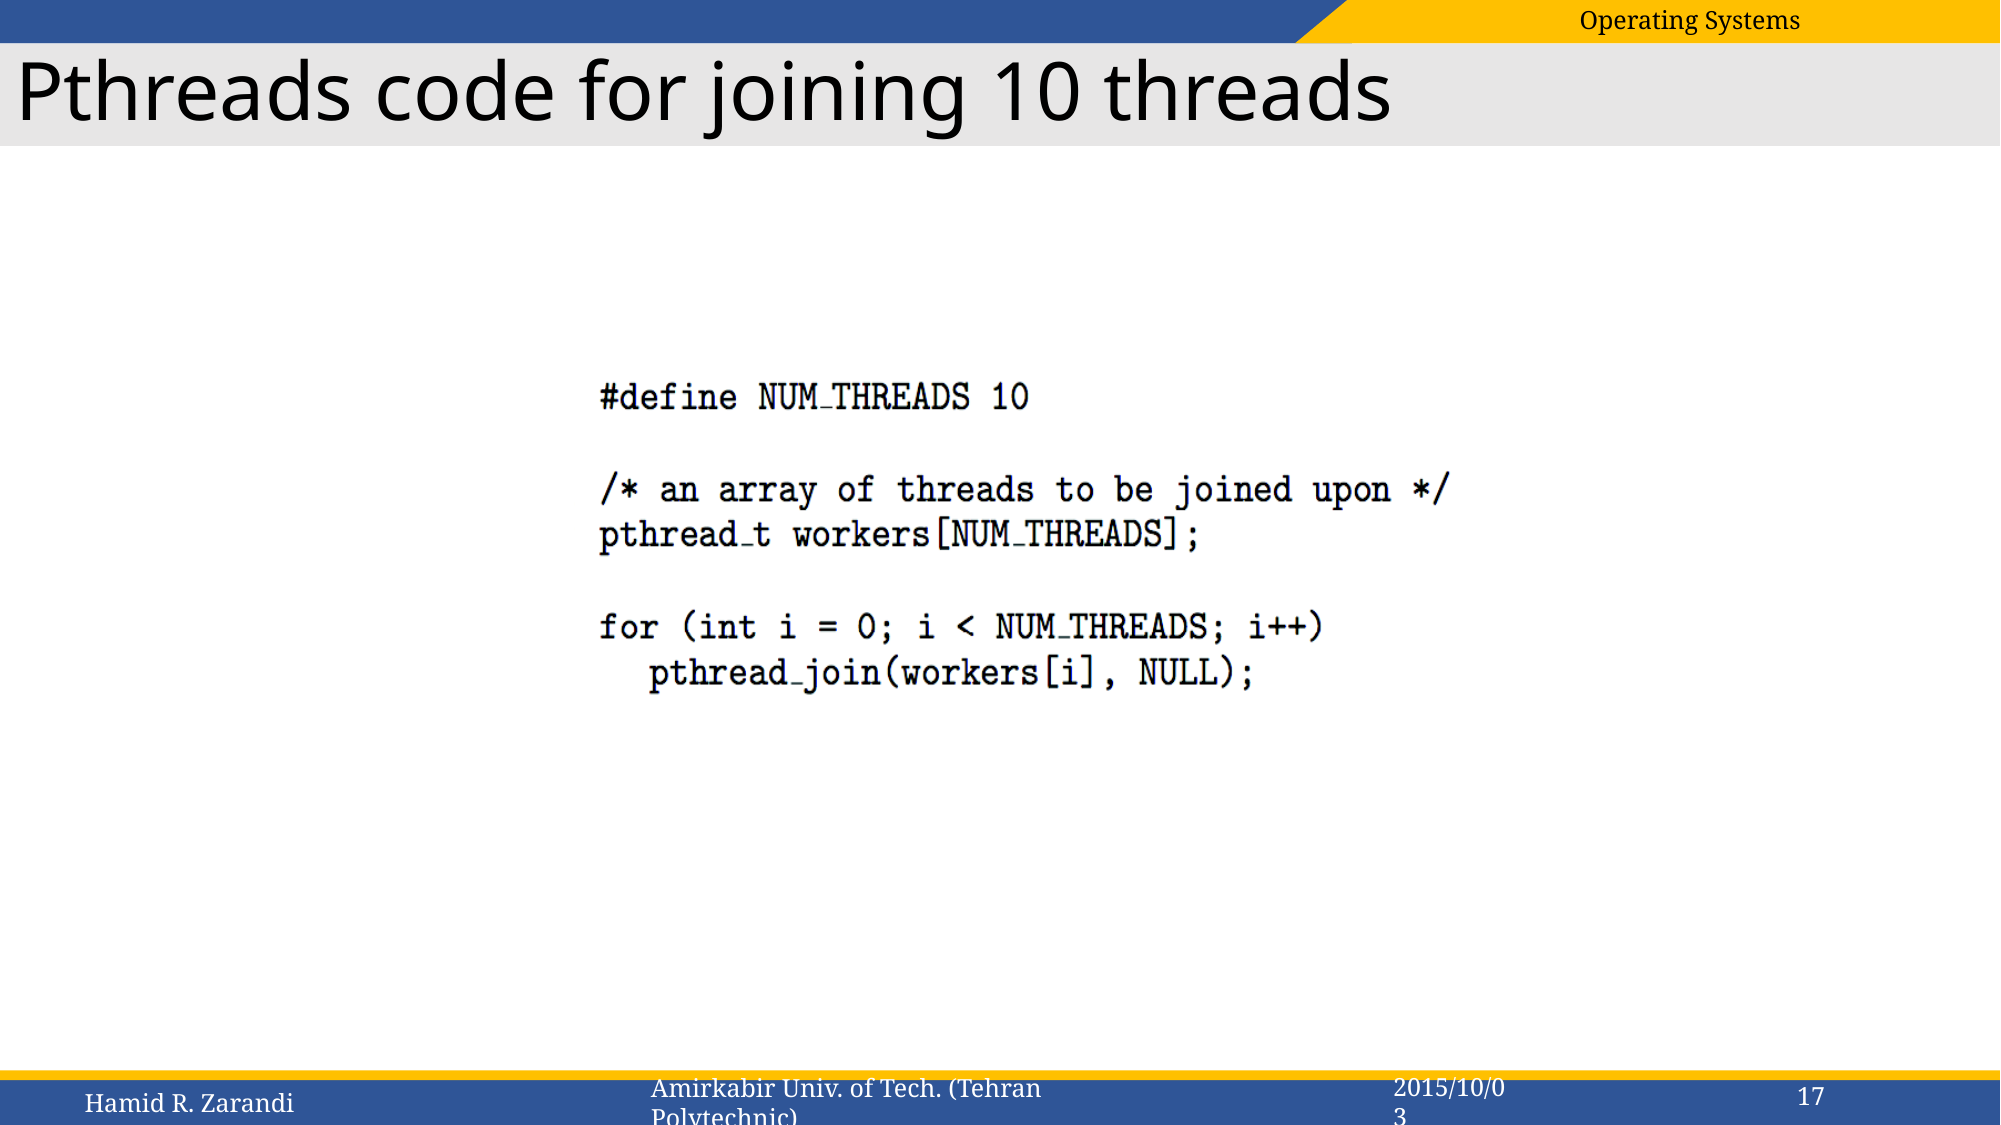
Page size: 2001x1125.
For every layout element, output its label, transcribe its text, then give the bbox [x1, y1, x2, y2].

title Pthreads code for joining 10 threads [0, 43, 2000, 146]
picture [574, 372, 1467, 723]
